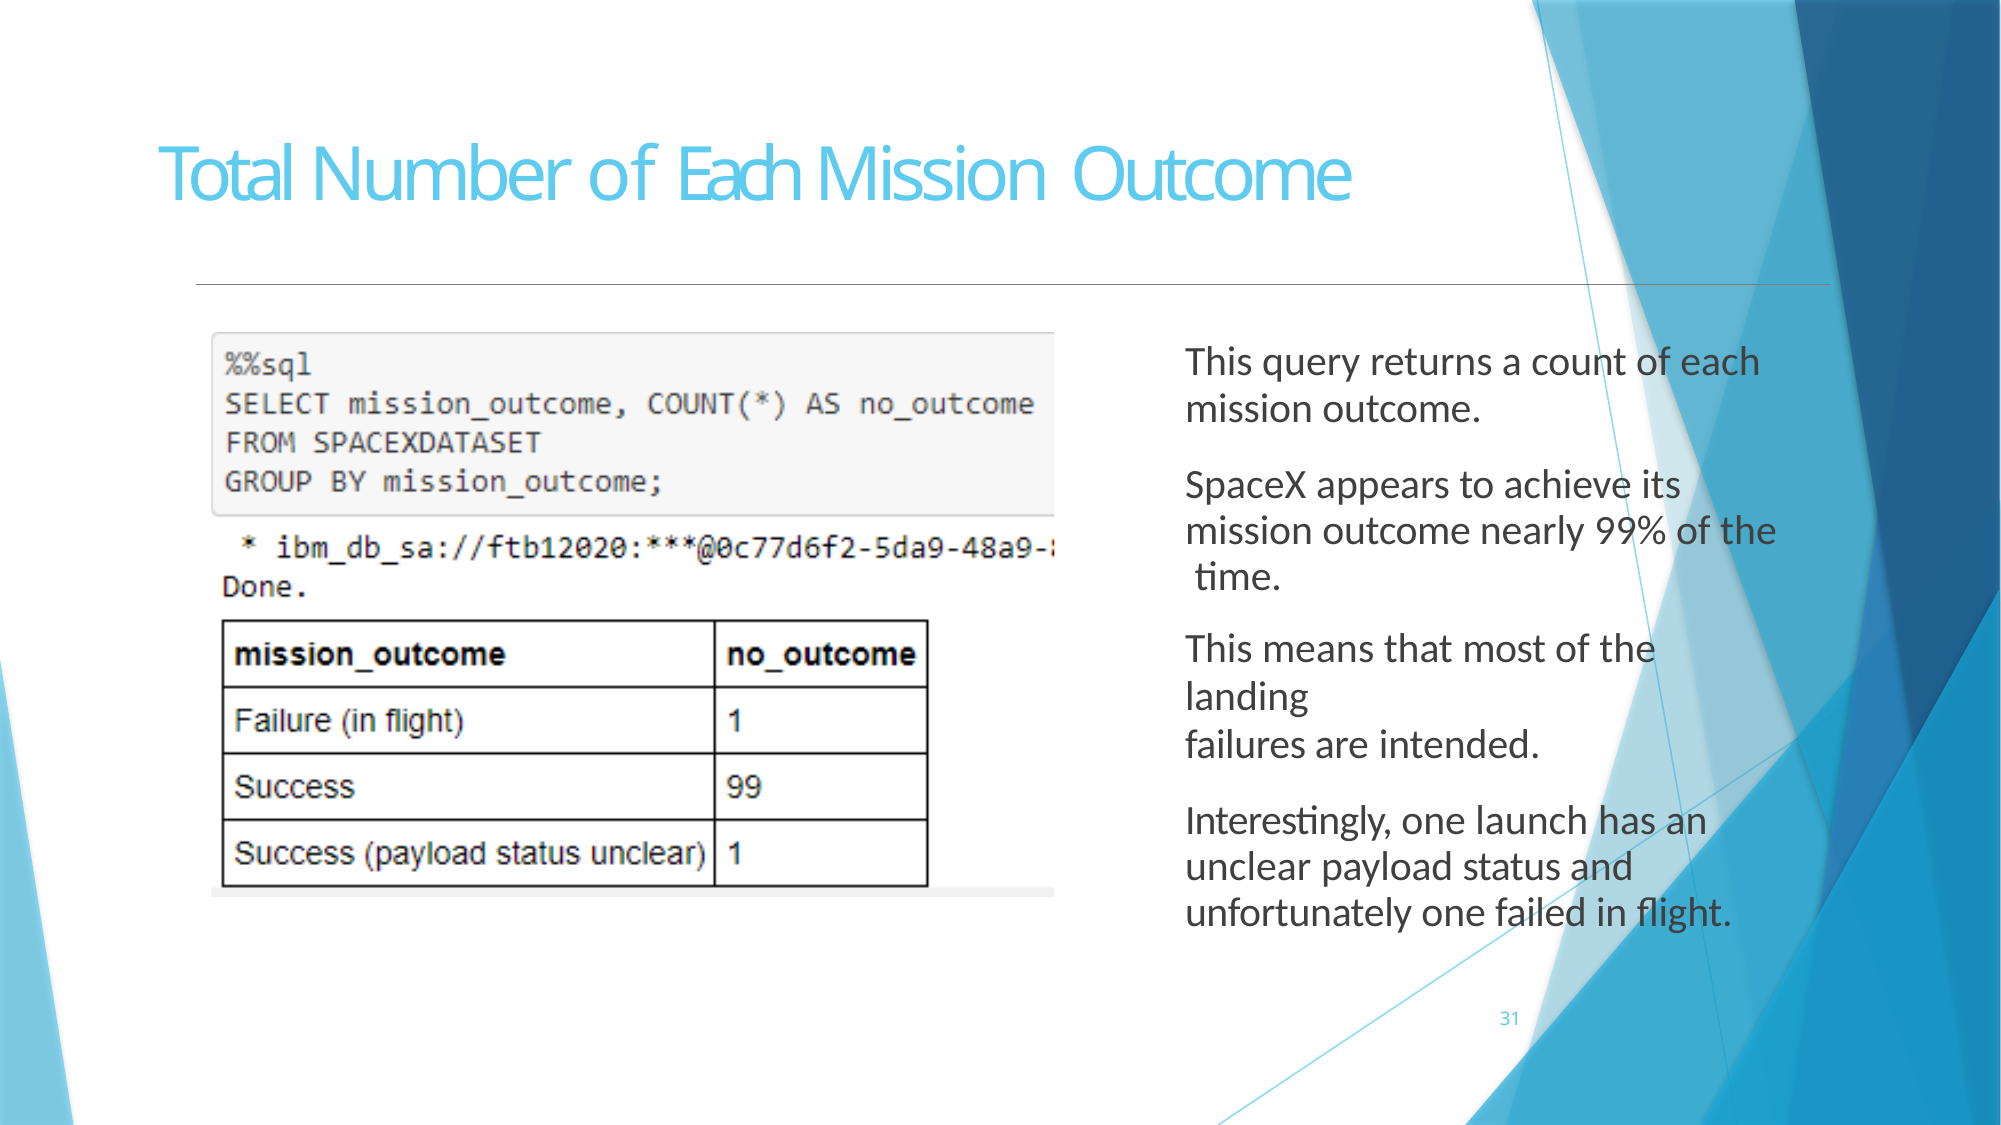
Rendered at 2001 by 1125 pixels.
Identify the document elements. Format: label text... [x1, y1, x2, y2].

title Total Number of Each Mission Outcome [156, 123, 1684, 314]
slide_number 31 [1409, 935, 1522, 1125]
text_box [211, 332, 1055, 897]
text_box This query returns a count of each mission outcome. SpaceX appears to achieve its mission outcome nearly 99% of the time. This means that most of the landing failures are intended. Interestingly, one launch has an unclear payload status and unfortunately one failed in flight. [1182, 333, 1793, 935]
